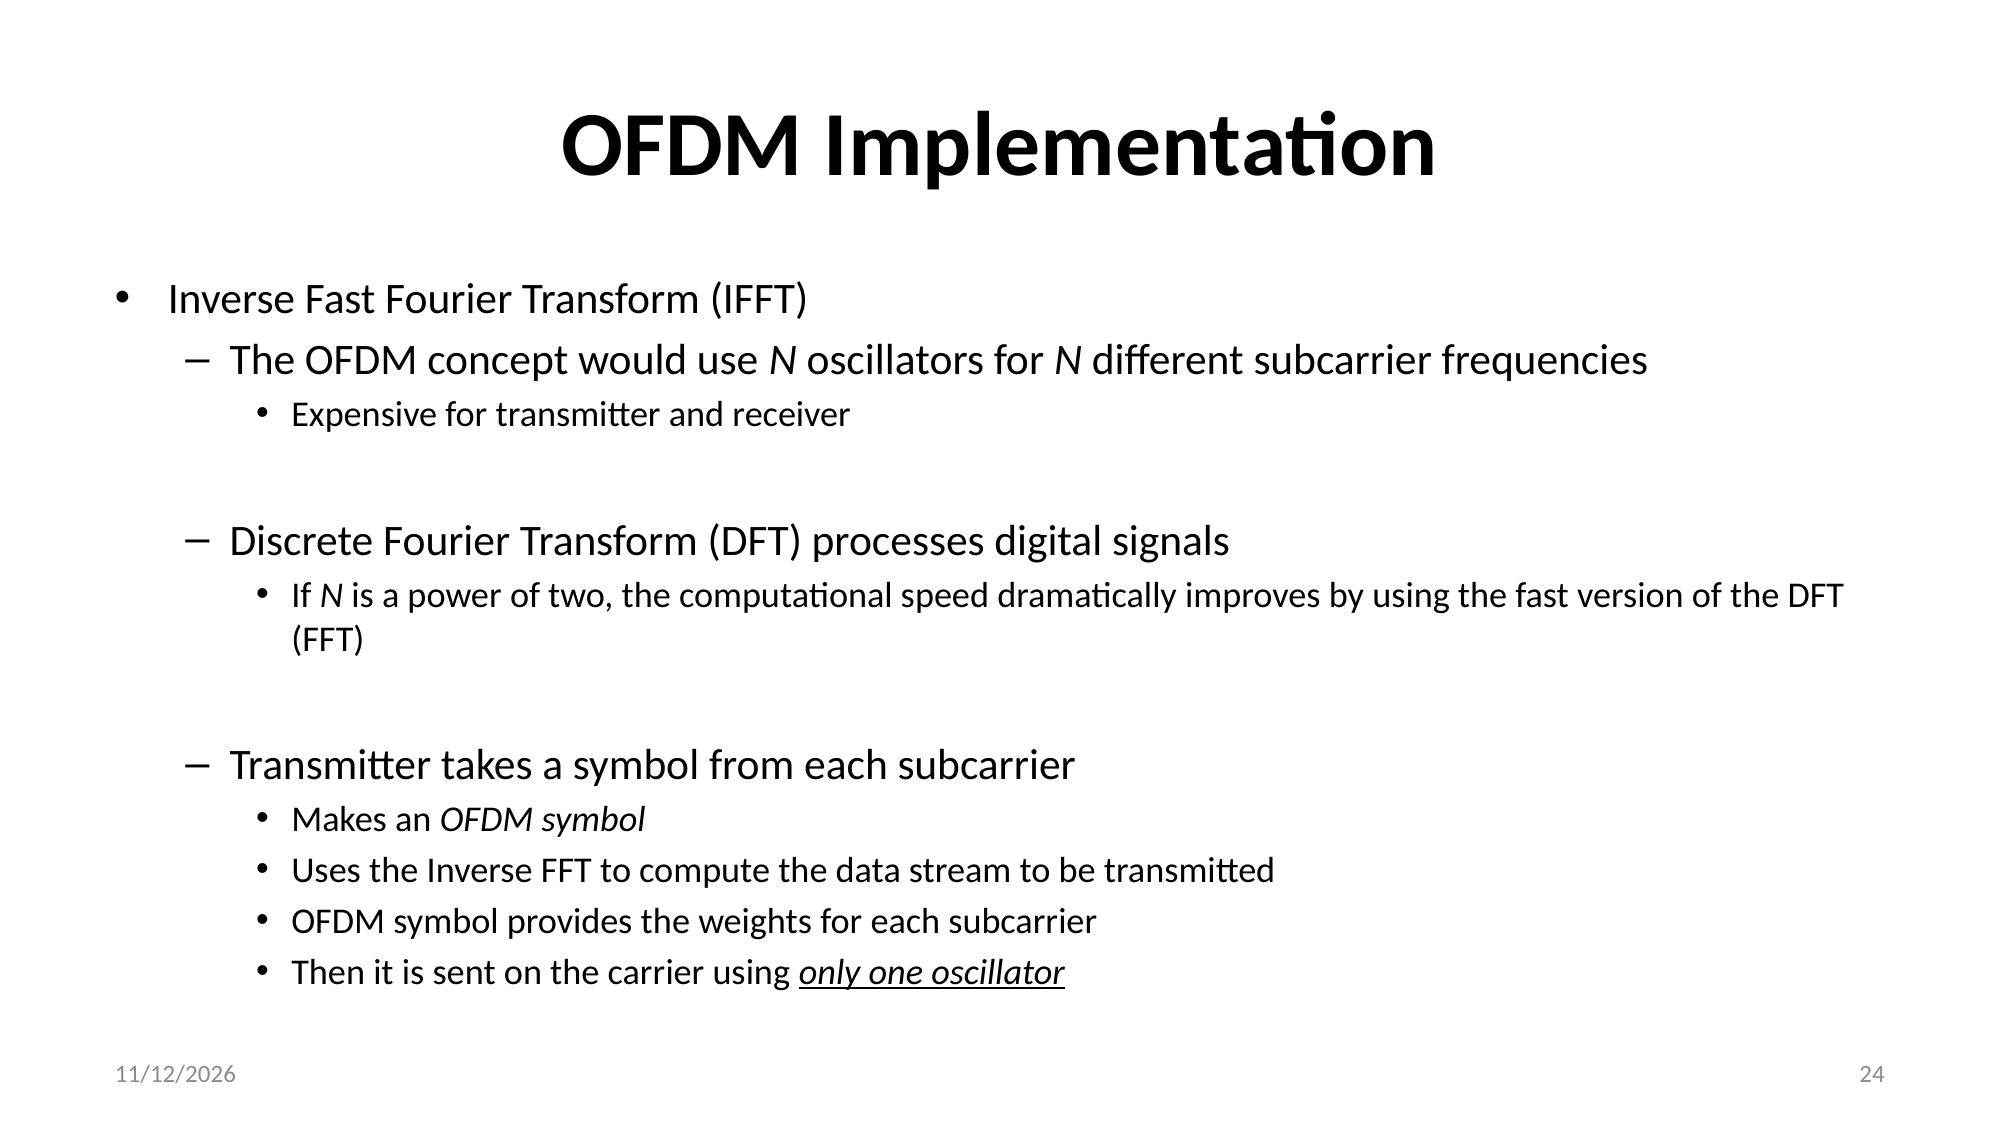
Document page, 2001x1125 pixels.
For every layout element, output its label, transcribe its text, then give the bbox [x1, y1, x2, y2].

title OFDM Implementation [99, 45, 1900, 233]
slide_number 24 [1433, 1042, 1900, 1103]
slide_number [99, 1042, 567, 1103]
list Inverse Fast Fourier Transform (IFFT) The OFDM concept would use N oscillators for N different subcarrier frequencies Expensive for transmitter and receiver Discrete Fourier Transform (DFT) processes digital signals If N is a power of two, the computational speed dramatically improves by using the fast version of the DFT (FFT) Transmitter takes a symbol from each subcarrier Makes an OFDM symbol Uses the Inverse FFT to compute the data stream to be transmitted OFDM symbol provides the weights for each subcarrier Then it is sent on the carrier using only one oscillator [99, 262, 1900, 1005]
